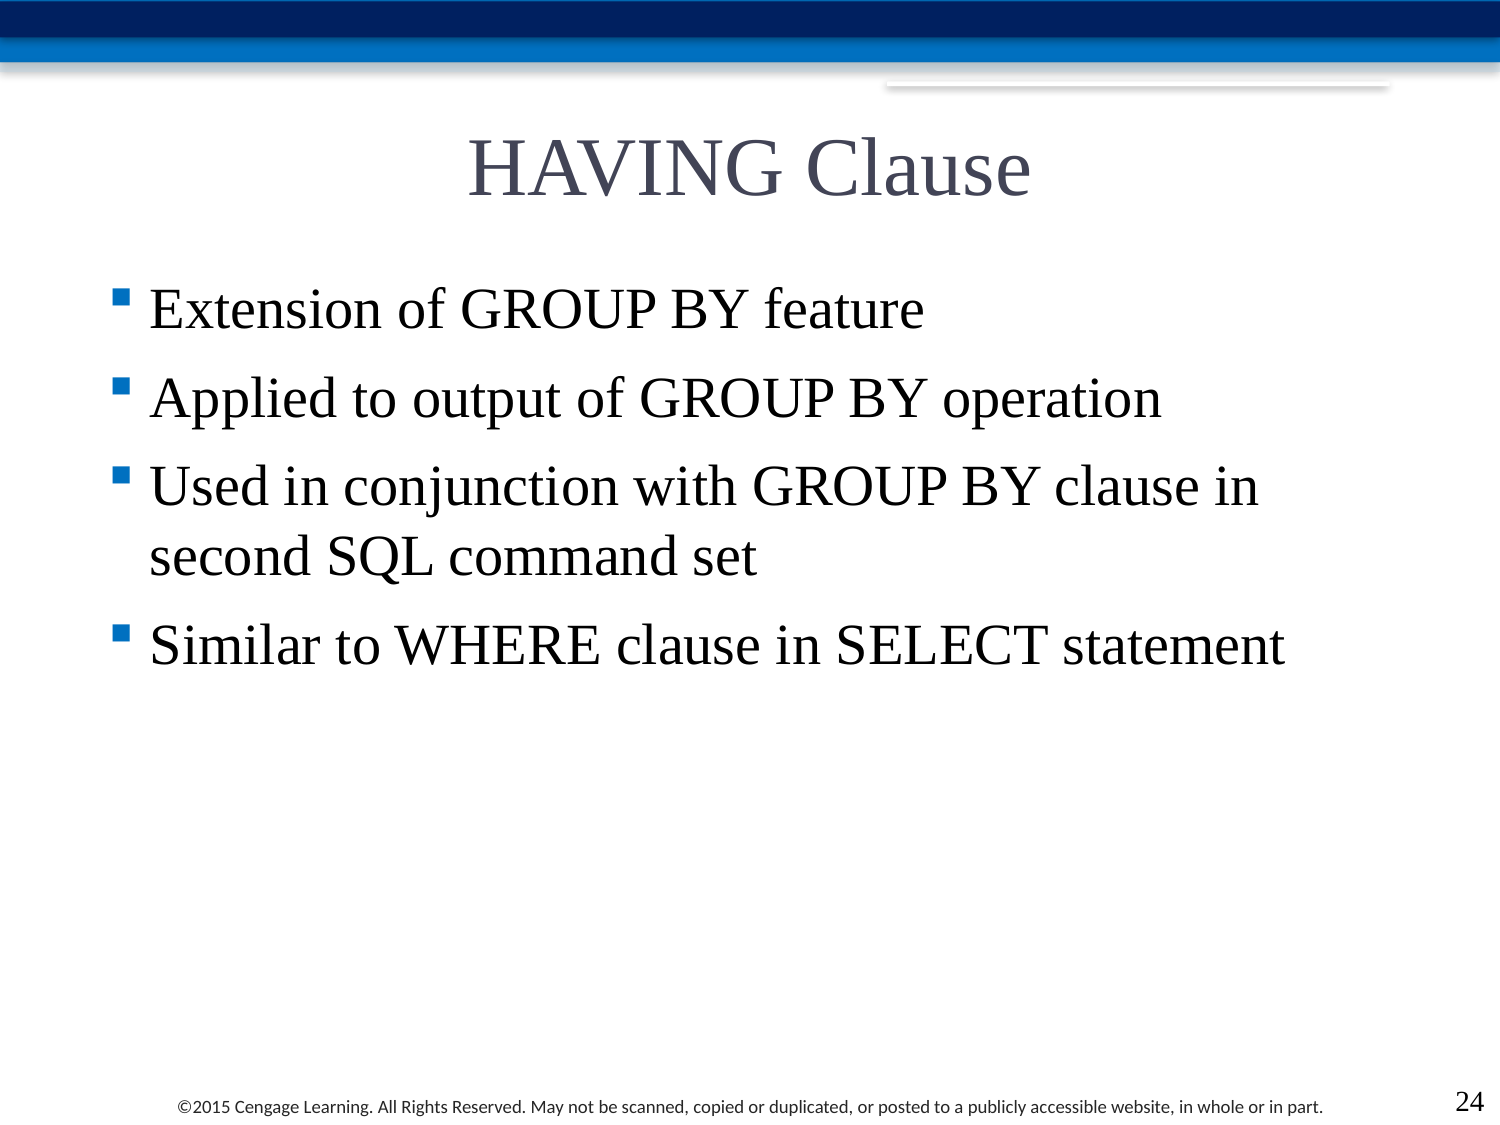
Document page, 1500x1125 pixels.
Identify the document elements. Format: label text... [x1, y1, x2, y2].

list Extension of GROUP BY feature Applied to output of GROUP BY operation Used in conjunction with GROUP BY clause in second SQL command set Similar to WHERE clause in SELECT statement [75, 262, 1425, 1066]
title HAVING Clause [75, 75, 1425, 250]
slide_number 24 [1425, 1074, 1500, 1125]
